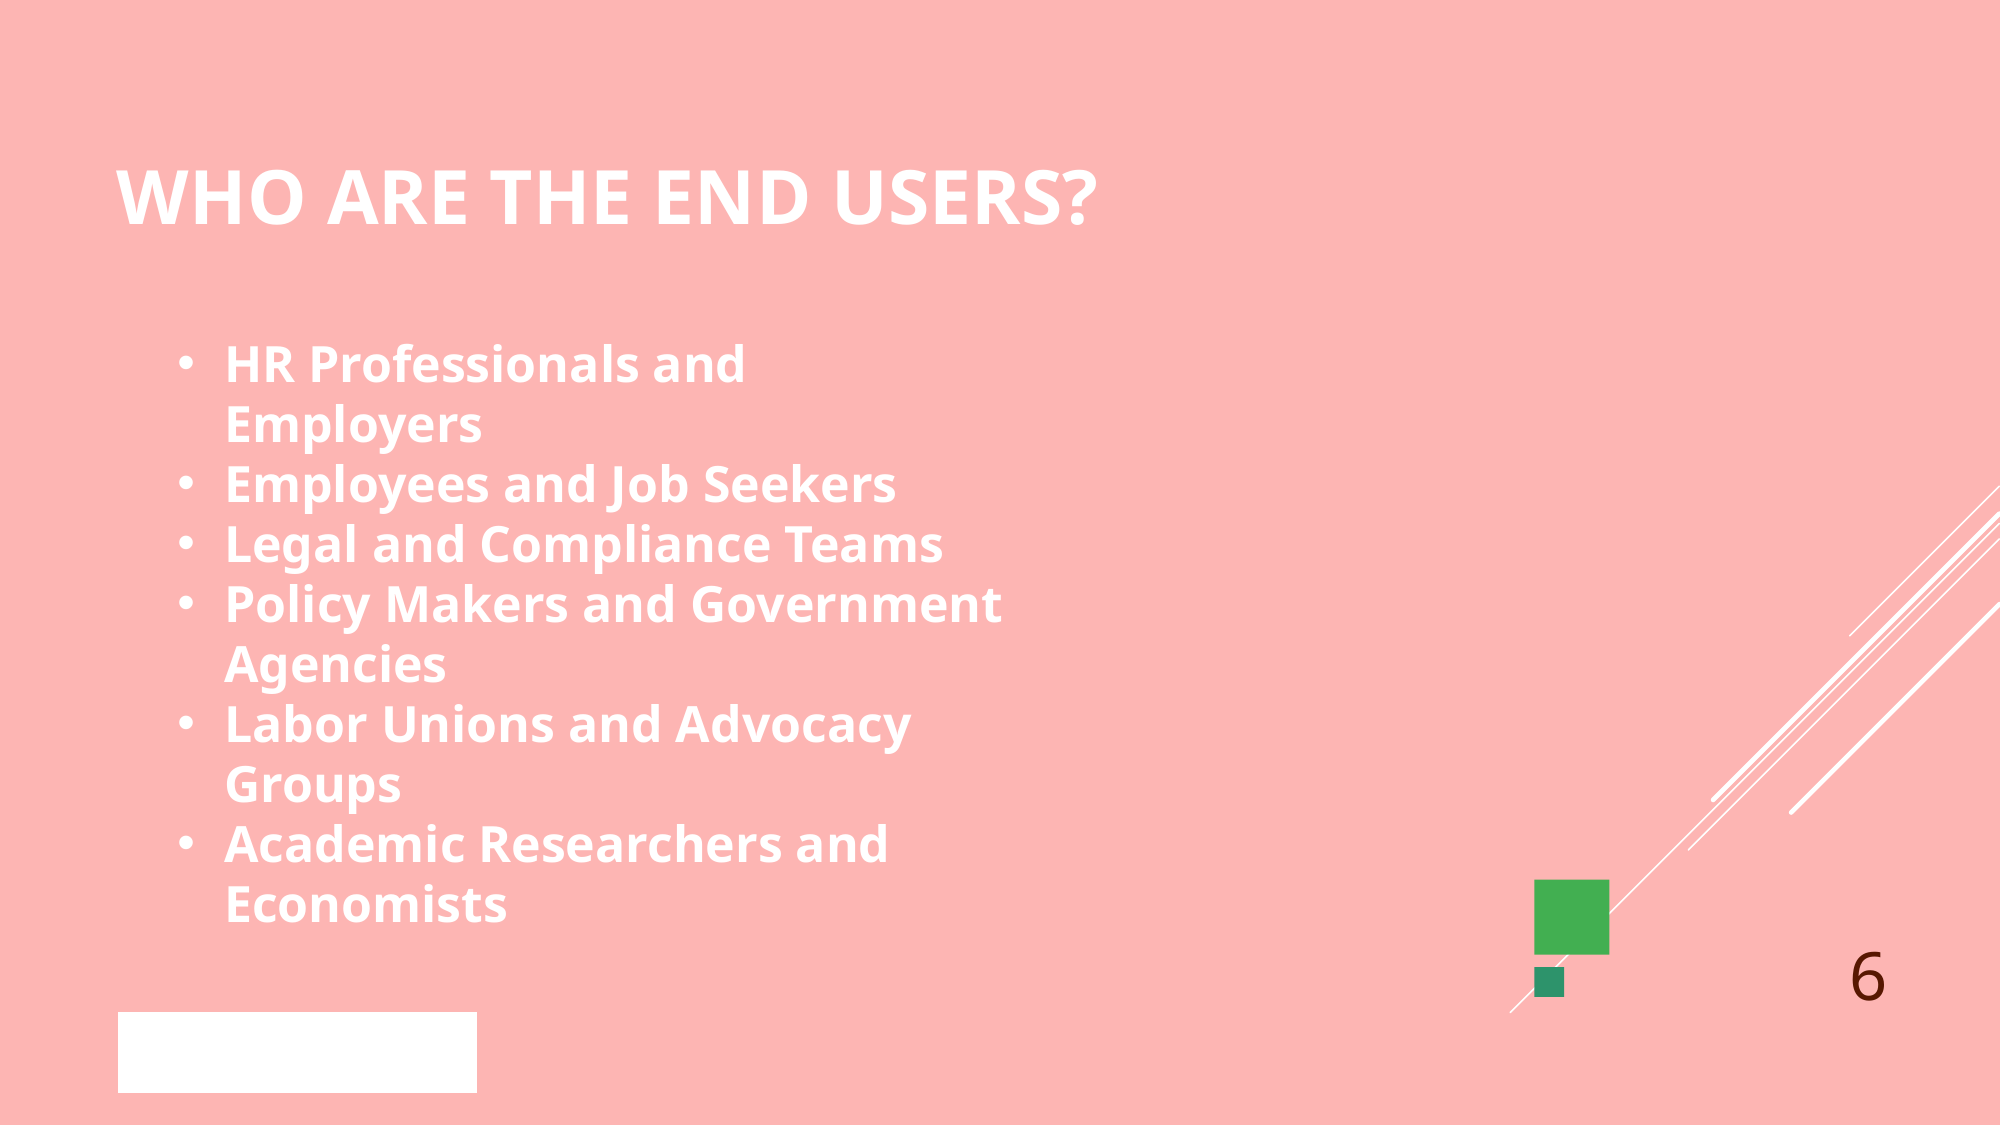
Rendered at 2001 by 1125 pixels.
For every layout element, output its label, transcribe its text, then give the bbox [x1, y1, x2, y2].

slide_number 6 [1700, 371, 1888, 1025]
text_box HR Professionals and Employers Employees and Job Seekers Legal and Compliance Teams Policy Makers and Government Agencies Labor Unions and Advocacy Groups Academic Researchers and Economists [162, 324, 1025, 985]
title WHO ARE THE END USERS? [114, 97, 1113, 289]
text_box [1534, 967, 1565, 997]
picture [118, 1012, 477, 1093]
text_box [1534, 879, 1610, 955]
